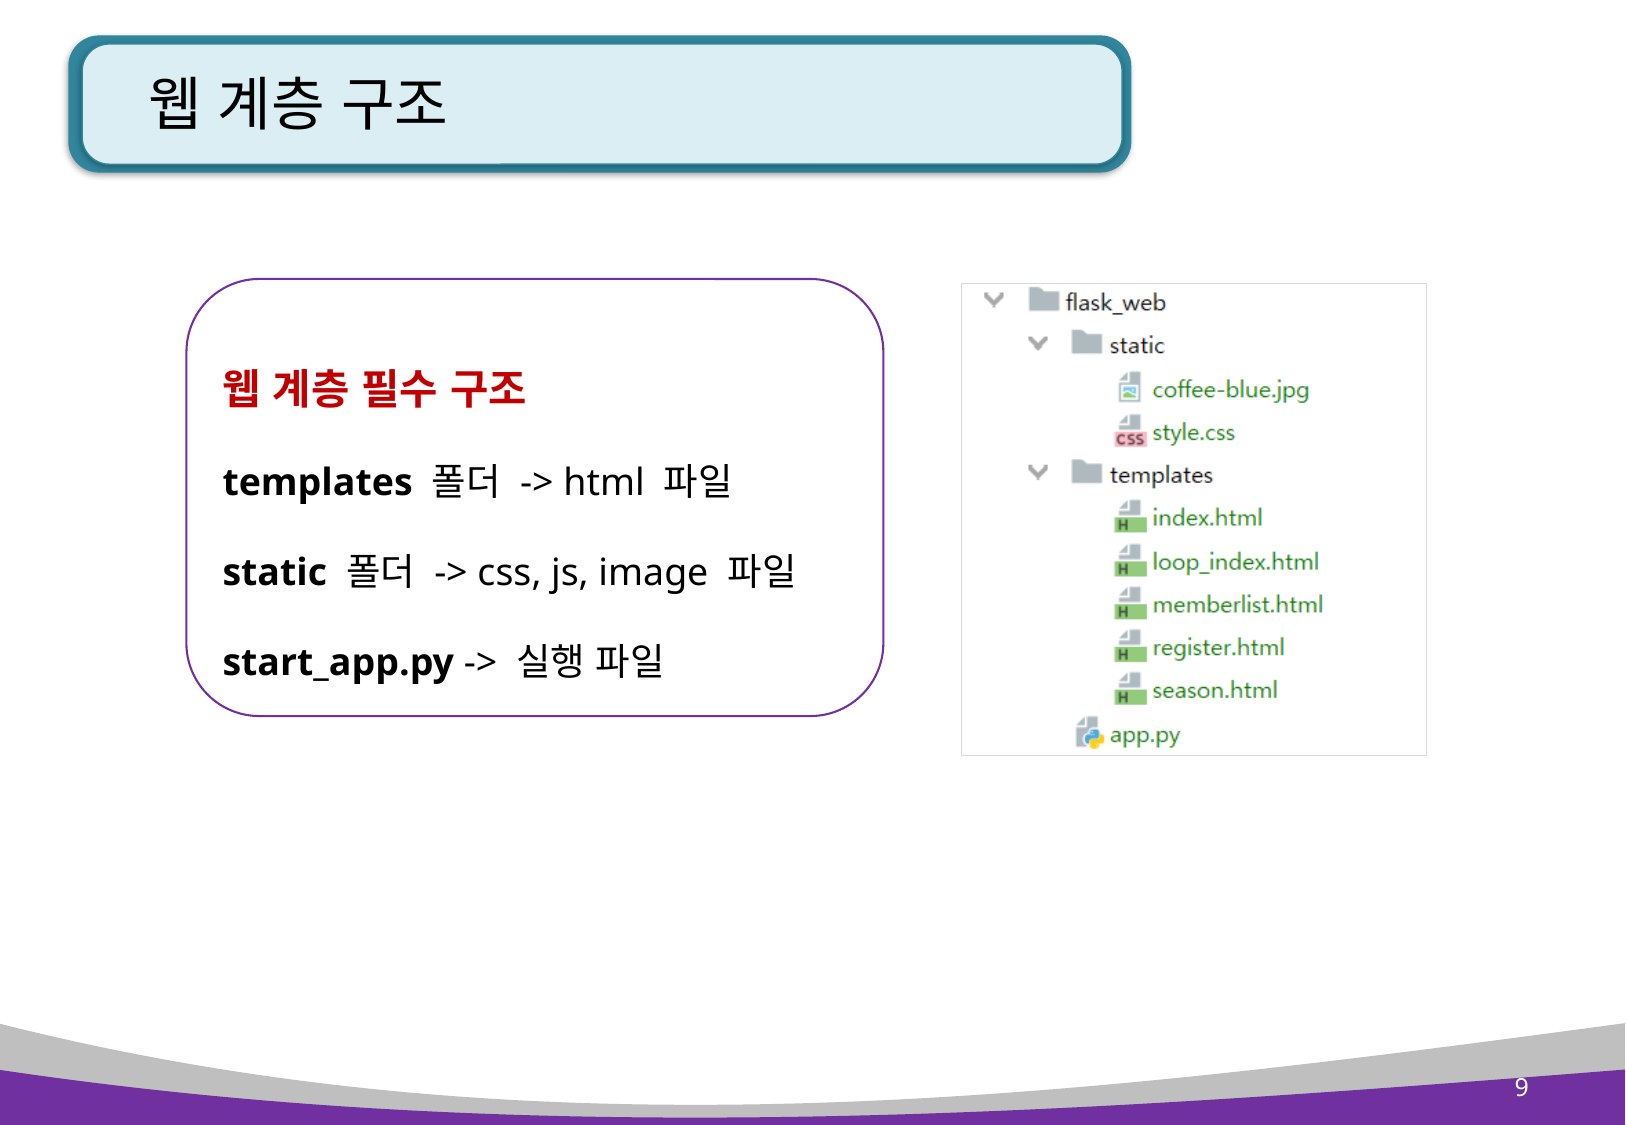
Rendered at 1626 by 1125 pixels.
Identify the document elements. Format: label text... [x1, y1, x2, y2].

text_box 웹 계층 필수 구조 templates 폴더 -> html 파일 static 폴더 -> css, js, image 파일 start_app.py -> 실행 파일 [184, 276, 886, 719]
slide_number 9 [1452, 1058, 1544, 1119]
title 웹 계층 구조 [103, 32, 1121, 173]
picture [961, 282, 1427, 756]
